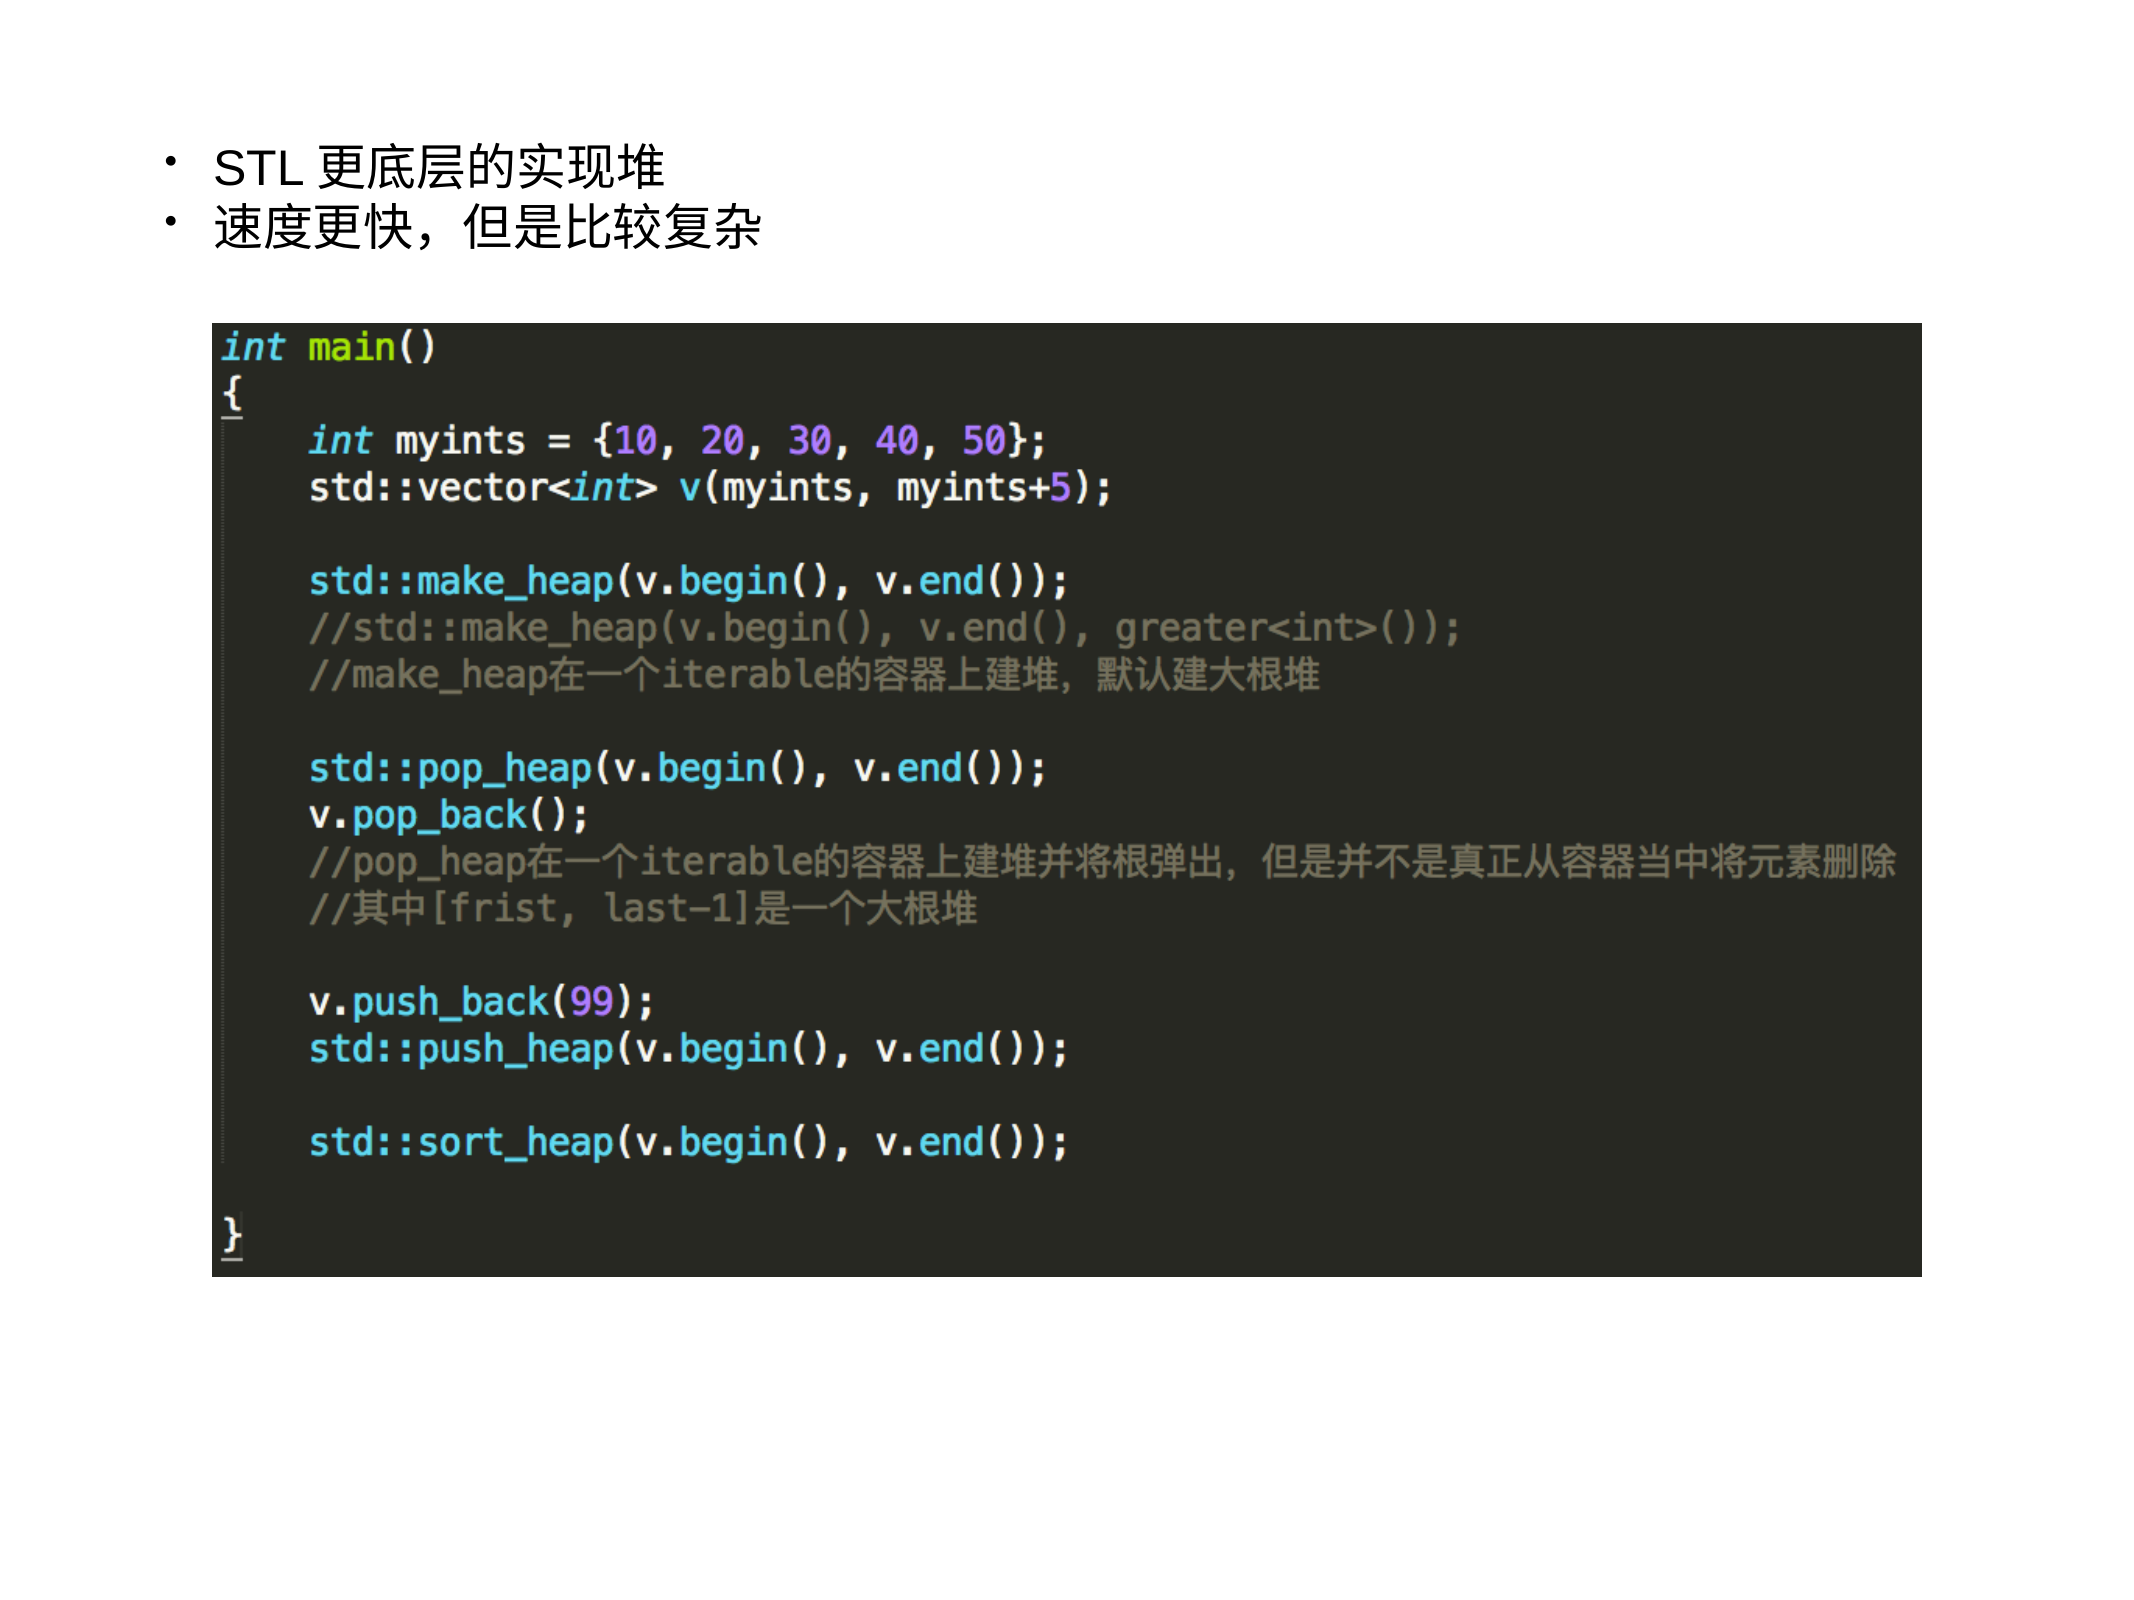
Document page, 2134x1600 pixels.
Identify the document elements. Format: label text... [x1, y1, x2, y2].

picture [211, 323, 1922, 1277]
list STL更底层的实现堆 速度更快，但是比较复杂 [155, 0, 1978, 728]
